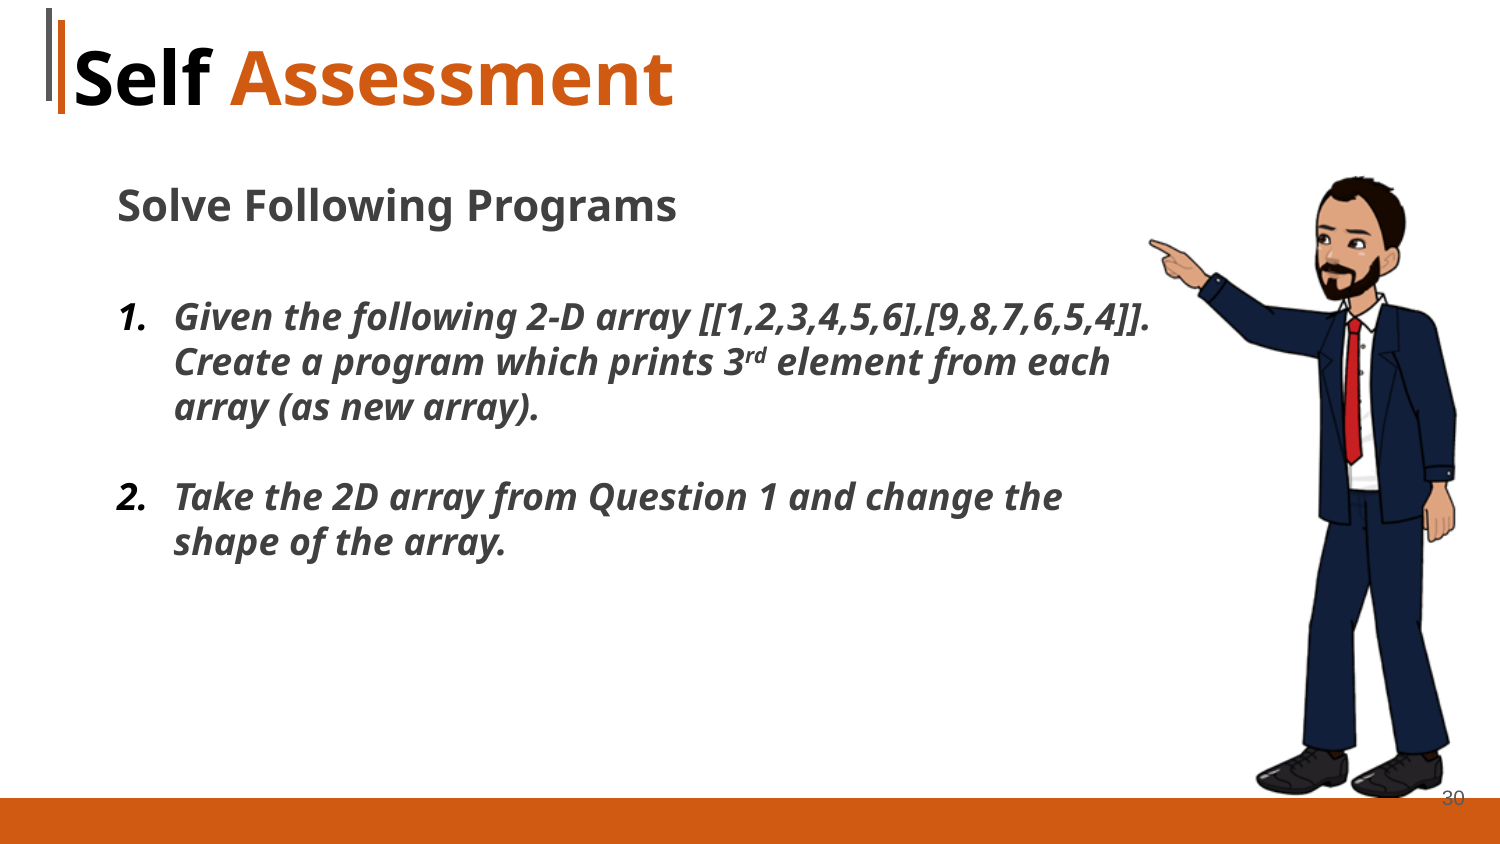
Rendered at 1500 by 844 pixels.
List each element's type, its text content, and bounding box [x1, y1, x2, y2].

text_box Solve Following Programs [102, 154, 1127, 267]
text_box Given the following 2-D array [[1,2,3,4,5,6],[9,8,7,6,5,4]]. Create a program which prints 3rd element from each array (as new array). Take the 2D array from Question 1 and change the shape of the array. [102, 285, 1134, 709]
slide_number 30 [1389, 764, 1480, 830]
picture [1139, 167, 1468, 799]
title Self Assessment [0, 0, 1500, 136]
text_box [0, 798, 1500, 844]
